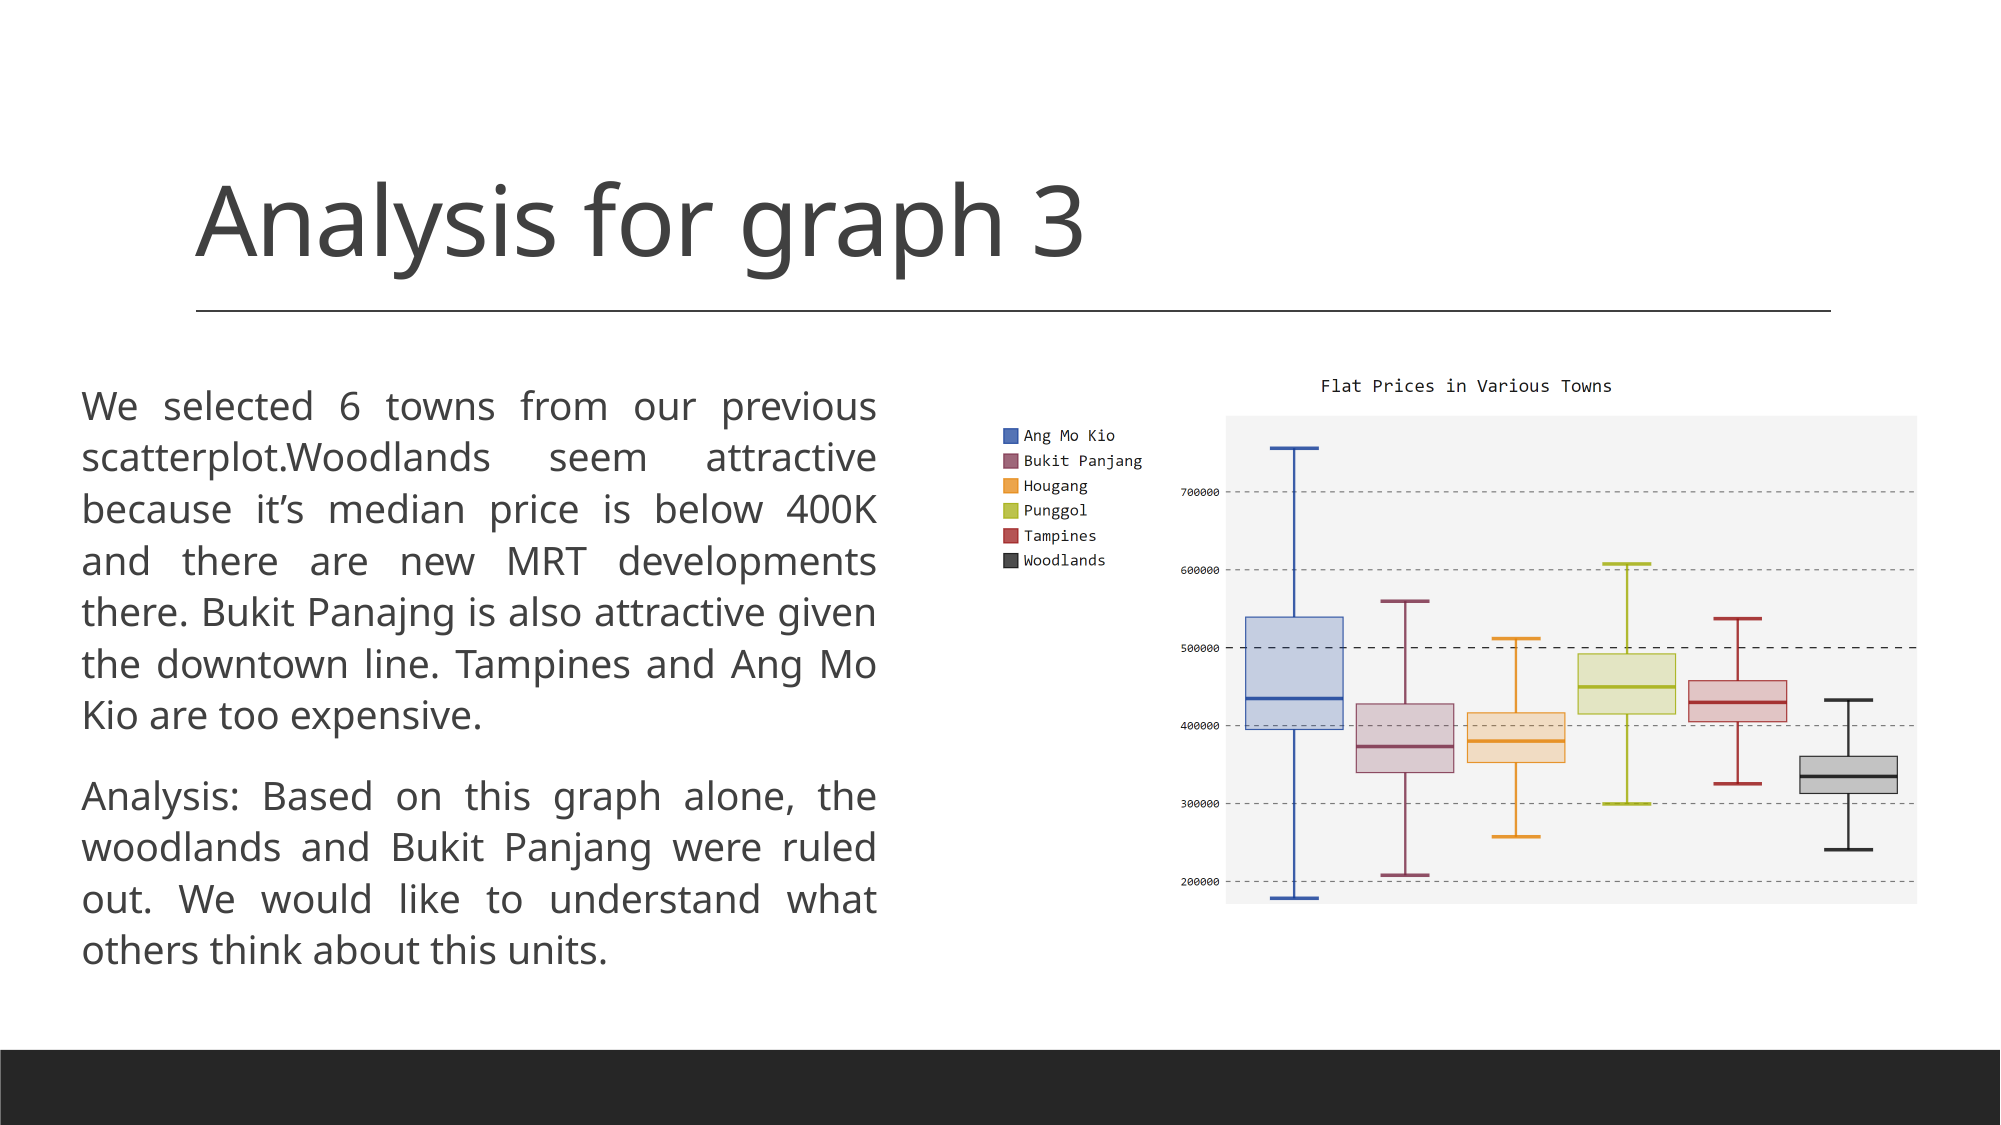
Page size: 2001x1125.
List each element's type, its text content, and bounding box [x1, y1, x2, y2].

title Analysis for graph 3 [180, 47, 1830, 285]
picture [987, 361, 1935, 905]
list We selected 6 towns from our previous scatterplot.Woodlands seem attractive because it’s median price is below 400K and there are new MRT developments there. Bukit Panajng is also attractive given the downtown line. Tampines and Ang Mo Kio are too expensive. Analysis: Based on this graph alone, the woodlands and Bukit Panjang were ruled out. We would like to understand what others think about this units. [66, 369, 878, 987]
